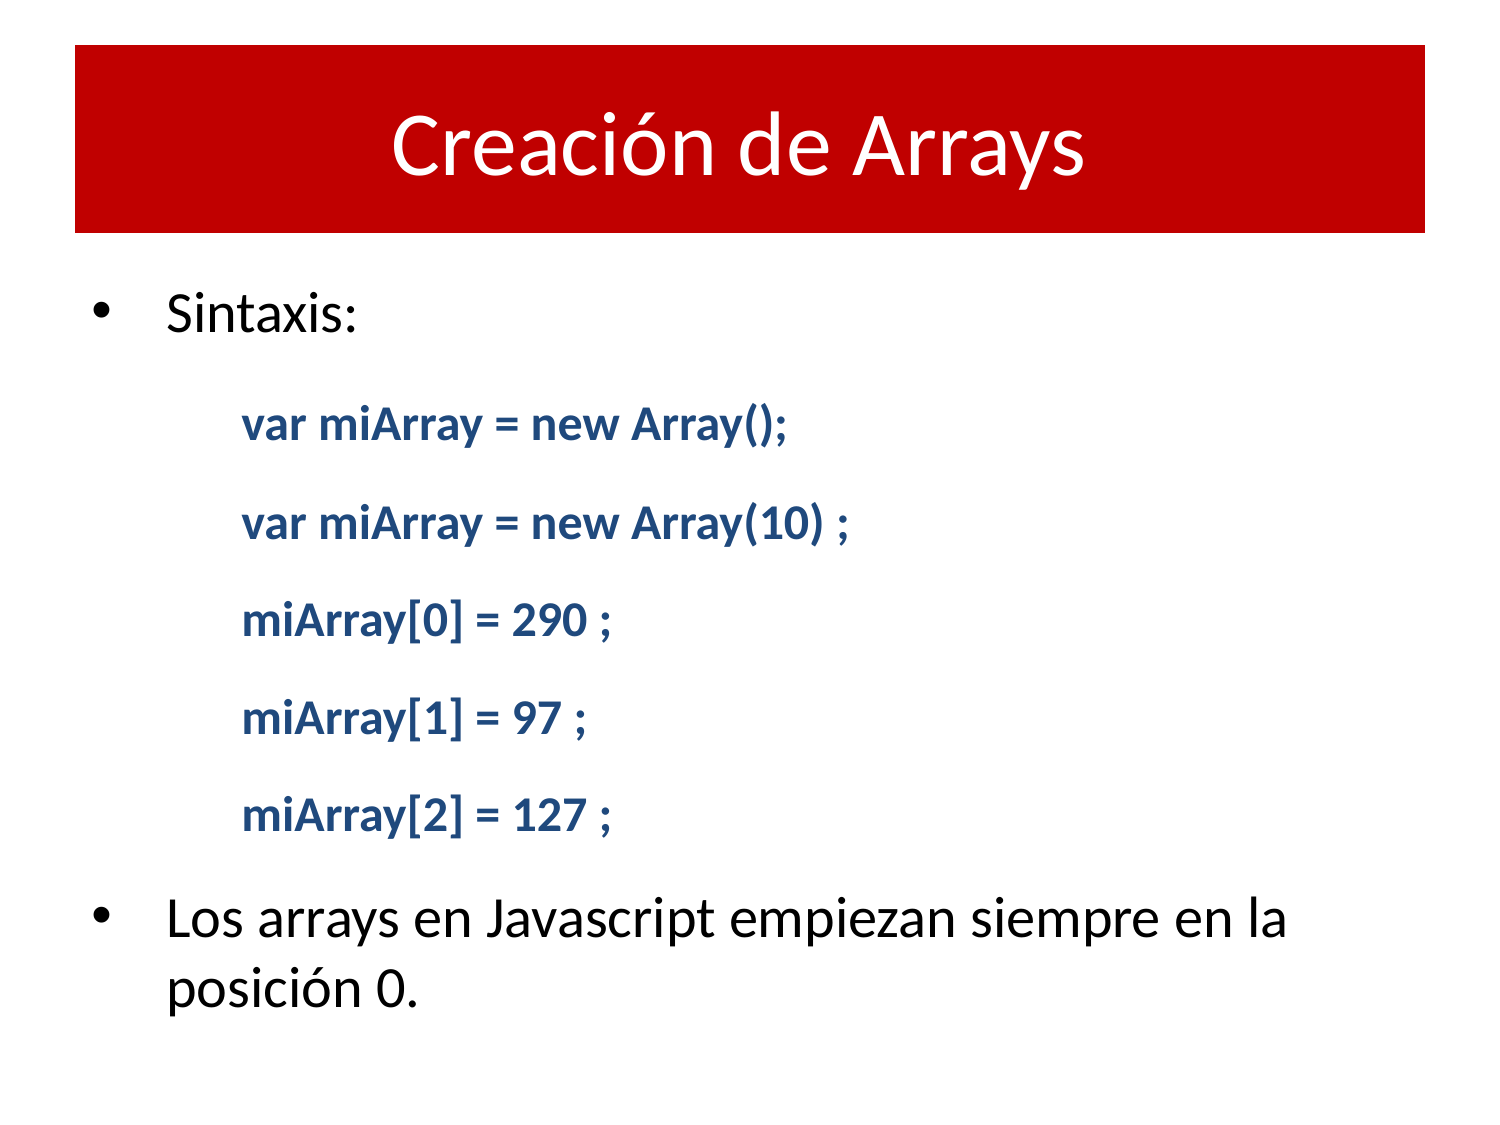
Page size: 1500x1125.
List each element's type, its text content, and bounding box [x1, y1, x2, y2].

title Creación de Arrays [75, 45, 1425, 233]
text_box Sintaxis: var miArray = new Array(); var miArray = new Array(10) ; miArray[0] = 290 ; miArray[1] = 97 ; miArray[2] = 127 ; Los arrays en Javascript empiezan siempre en la posición 0. [76, 267, 1412, 1027]
